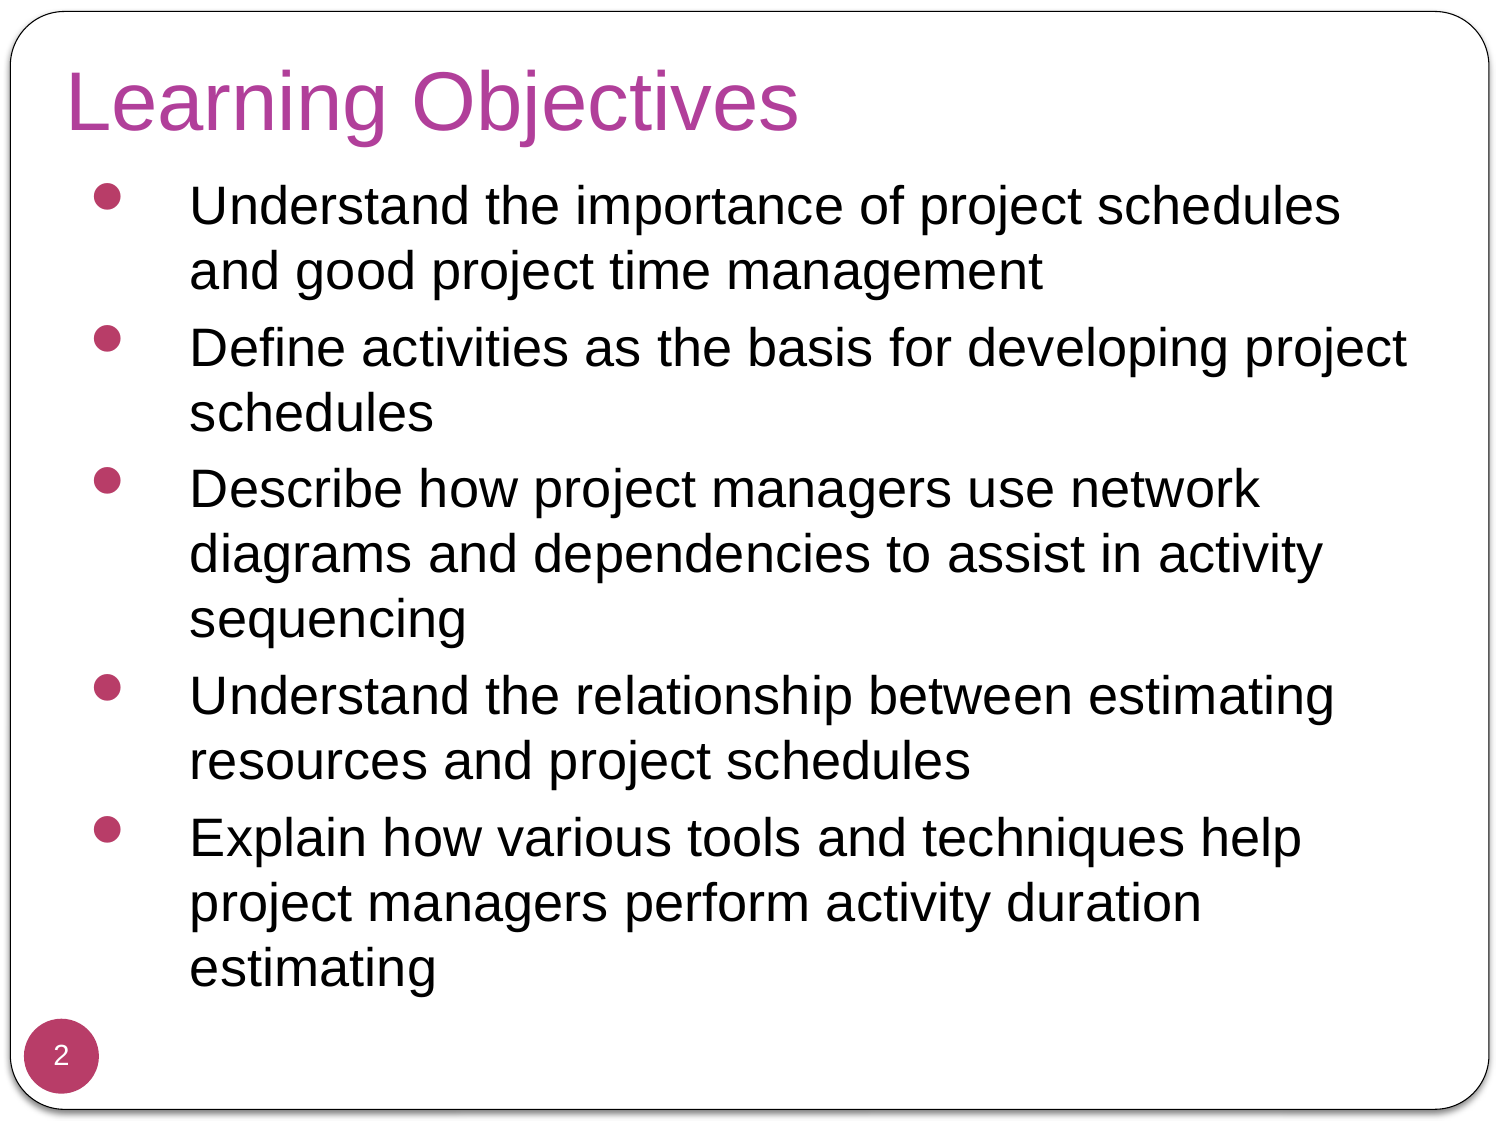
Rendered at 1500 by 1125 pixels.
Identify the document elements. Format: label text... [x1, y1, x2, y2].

list Understand the importance of project schedules and good project time management Define activities as the basis for developing project schedules Describe how project managers use network diagrams and dependencies to assist in activity sequencing Understand the relationship between estimating resources and project schedules Explain how various tools and techniques help project managers perform activity duration estimating [74, 162, 1463, 913]
slide_number 2 [23, 1018, 99, 1094]
title Learning Objectives [49, 49, 1500, 163]
